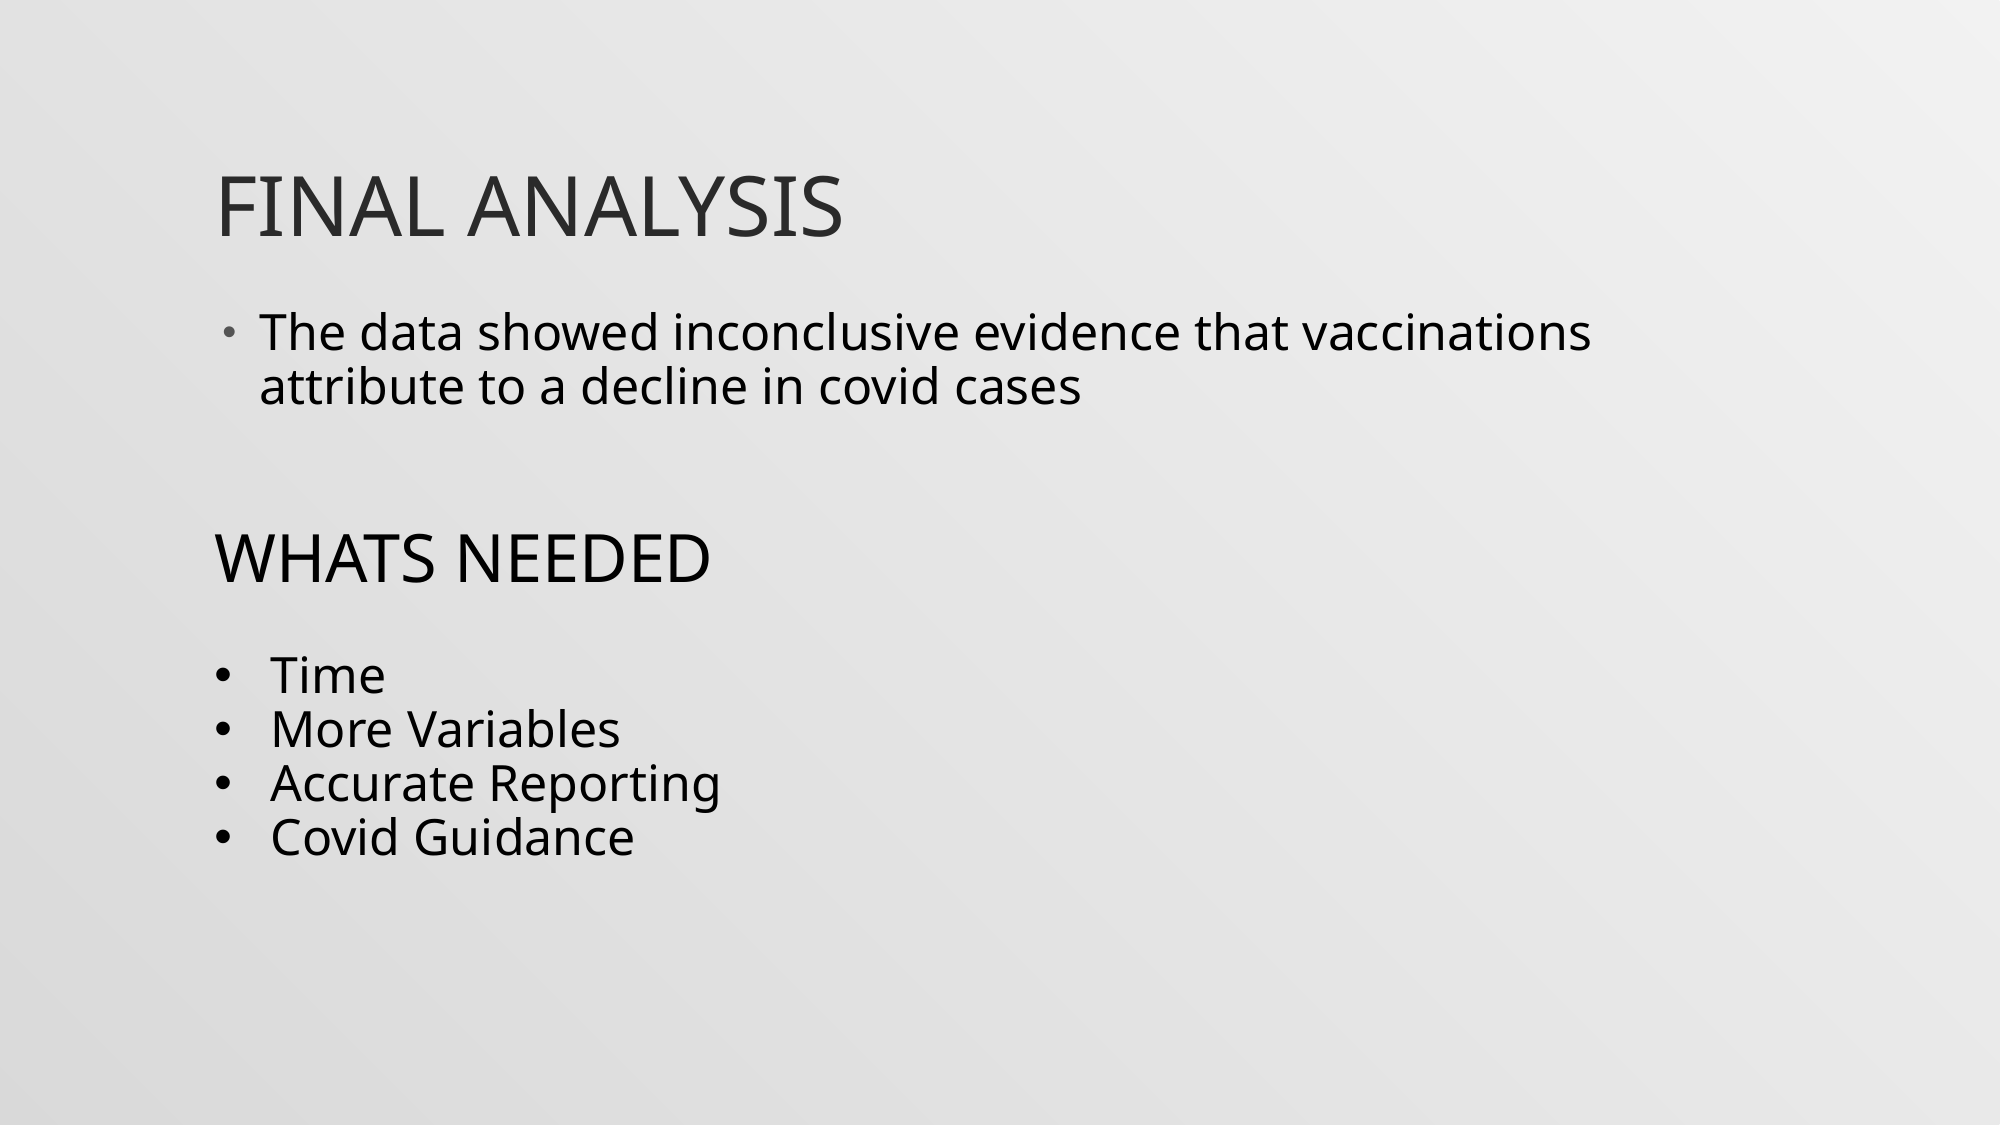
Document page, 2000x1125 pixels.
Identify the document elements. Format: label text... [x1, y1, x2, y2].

list The data showed inconclusive evidence that vaccinations attribute to a decline in covid cases [199, 299, 1800, 450]
text_box WHATS NEEDED Time More Variables Accurate Reporting Covid Guidance [199, 517, 950, 874]
title Final analysis [199, 45, 1800, 263]
